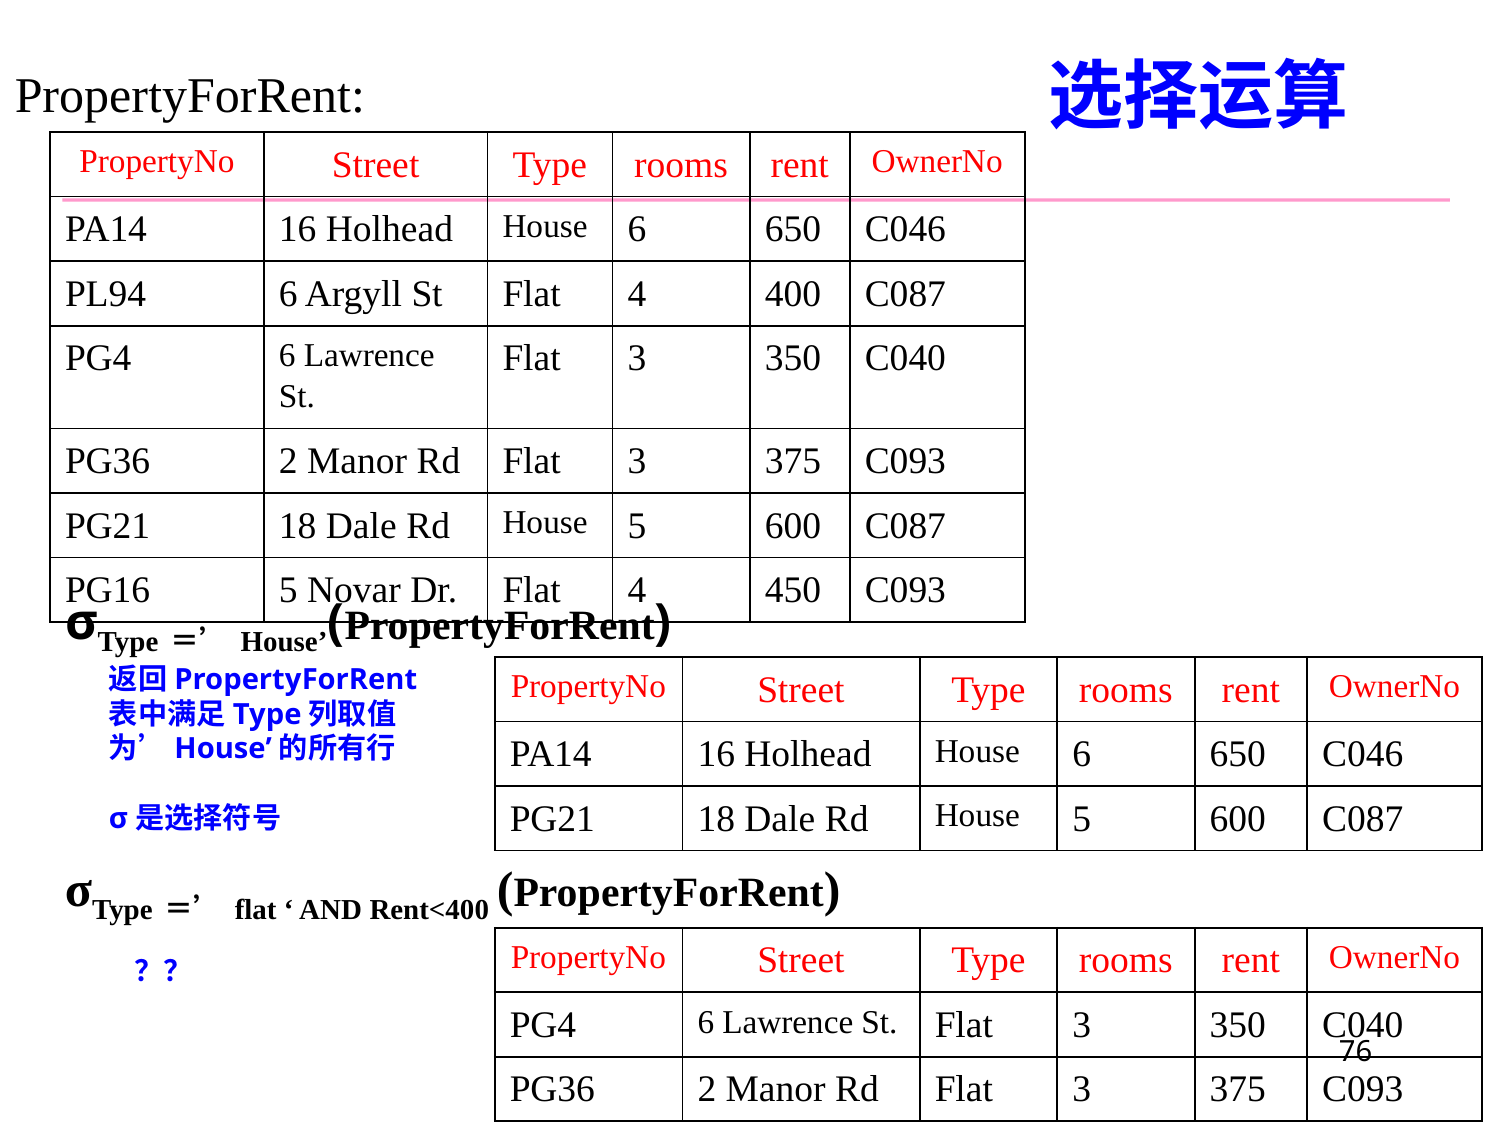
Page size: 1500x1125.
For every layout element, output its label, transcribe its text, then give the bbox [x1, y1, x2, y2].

table_cell 16 Holhead [683, 722, 919, 785]
table_header Street [683, 658, 919, 721]
table_header PropertyNo [51, 133, 263, 196]
table_header rooms [1058, 658, 1194, 721]
table_cell Flat [921, 993, 1056, 1056]
list σType＝’House’(PropertyForRent) [49, 623, 701, 663]
table_cell 2 Manor Rd [265, 429, 487, 492]
table_cell Flat [488, 327, 612, 428]
table_cell 6 Lawrence St. [265, 327, 487, 428]
table_cell House [488, 197, 612, 260]
table_cell C087 [851, 262, 1024, 325]
table_cell C093 [851, 429, 1024, 492]
table_cell 6 Lawrence St. [683, 993, 919, 1056]
text_box 返回PropertyForRent表中满足Type列取值为’House’的所有行 σ是选择符号 [93, 666, 442, 829]
table_cell 4 [613, 558, 749, 621]
table_cell House [488, 494, 612, 557]
table_cell 3 [1058, 993, 1194, 1056]
table_header OwnerNo [1308, 929, 1481, 991]
table_cell C040 [851, 327, 1024, 428]
table_cell Flat [488, 558, 612, 621]
table_header rooms [613, 133, 749, 196]
table_cell 18 Dale Rd [683, 787, 919, 842]
table_cell C040 [1308, 993, 1481, 1056]
table_header Street [265, 133, 487, 196]
text_box ？？ [119, 872, 468, 1067]
table_cell 6 [1058, 722, 1194, 785]
table_cell PG16 [51, 558, 263, 621]
table_cell C093 [1308, 1058, 1481, 1120]
table_cell PA14 [496, 722, 682, 785]
table_cell 3 [613, 429, 749, 492]
table_header Type [488, 133, 612, 196]
table_cell 600 [751, 494, 849, 557]
table_header rent [1196, 929, 1306, 991]
table_cell 5 [1058, 787, 1194, 850]
table_cell 5 Novar Dr. [265, 558, 487, 621]
table_cell 3 [613, 327, 749, 428]
table_header PropertyNo [496, 658, 682, 721]
table_header rooms [1058, 929, 1194, 991]
table_cell 650 [751, 197, 849, 260]
table_cell Flat [921, 1058, 1056, 1120]
table_header OwnerNo [1308, 658, 1481, 721]
table_cell 400 [751, 262, 849, 325]
table_cell C046 [851, 197, 1024, 260]
table_header PropertyNo [496, 930, 682, 991]
table_cell PG36 [496, 1058, 682, 1120]
table_cell PG4 [496, 993, 682, 1056]
table_cell 6 Argyll St [265, 262, 487, 325]
table_cell 3 [1058, 1058, 1194, 1120]
table_cell 450 [751, 558, 849, 621]
table_cell C046 [1308, 722, 1481, 785]
table_cell Flat [488, 429, 612, 492]
table_cell C087 [851, 494, 1024, 557]
table_cell 600 [1196, 787, 1306, 850]
table_cell C087 [1308, 787, 1481, 850]
table_cell C093 [851, 558, 1024, 621]
table_cell House [921, 787, 1056, 842]
table_cell House [921, 722, 1056, 785]
table_header Type [921, 930, 1056, 991]
table_cell PG21 [496, 787, 682, 842]
table_cell 4 [613, 262, 749, 325]
title 选择运算 [941, 10, 1472, 174]
table_cell PG36 [51, 429, 263, 492]
table_cell PG21 [51, 494, 263, 557]
table_header Type [921, 658, 1056, 721]
table_cell 2 Manor Rd [683, 1058, 919, 1120]
table_cell 5 [613, 494, 749, 557]
table_cell Flat [488, 262, 612, 325]
table_cell 650 [1196, 722, 1306, 785]
table_cell 350 [1196, 993, 1306, 1056]
table_cell PL94 [51, 262, 263, 325]
table_cell 375 [751, 429, 849, 492]
table_header rent [1196, 658, 1306, 721]
table_cell 16 Holhead [265, 197, 487, 260]
table_cell 350 [751, 327, 849, 428]
table_cell PG4 [51, 327, 263, 428]
table_cell 18 Dale Rd [265, 494, 487, 557]
text_box PropertyForRent: [0, 54, 380, 130]
table_cell PA14 [51, 197, 263, 260]
text_box σType＝’flat ‘ AND Rent<400 (PropertyForRent) [50, 842, 1075, 930]
table_cell 6 [613, 197, 749, 260]
table_header Street [683, 930, 919, 991]
table_header rent [751, 133, 849, 196]
table_cell 375 [1196, 1058, 1306, 1120]
table_header OwnerNo [851, 133, 1024, 196]
